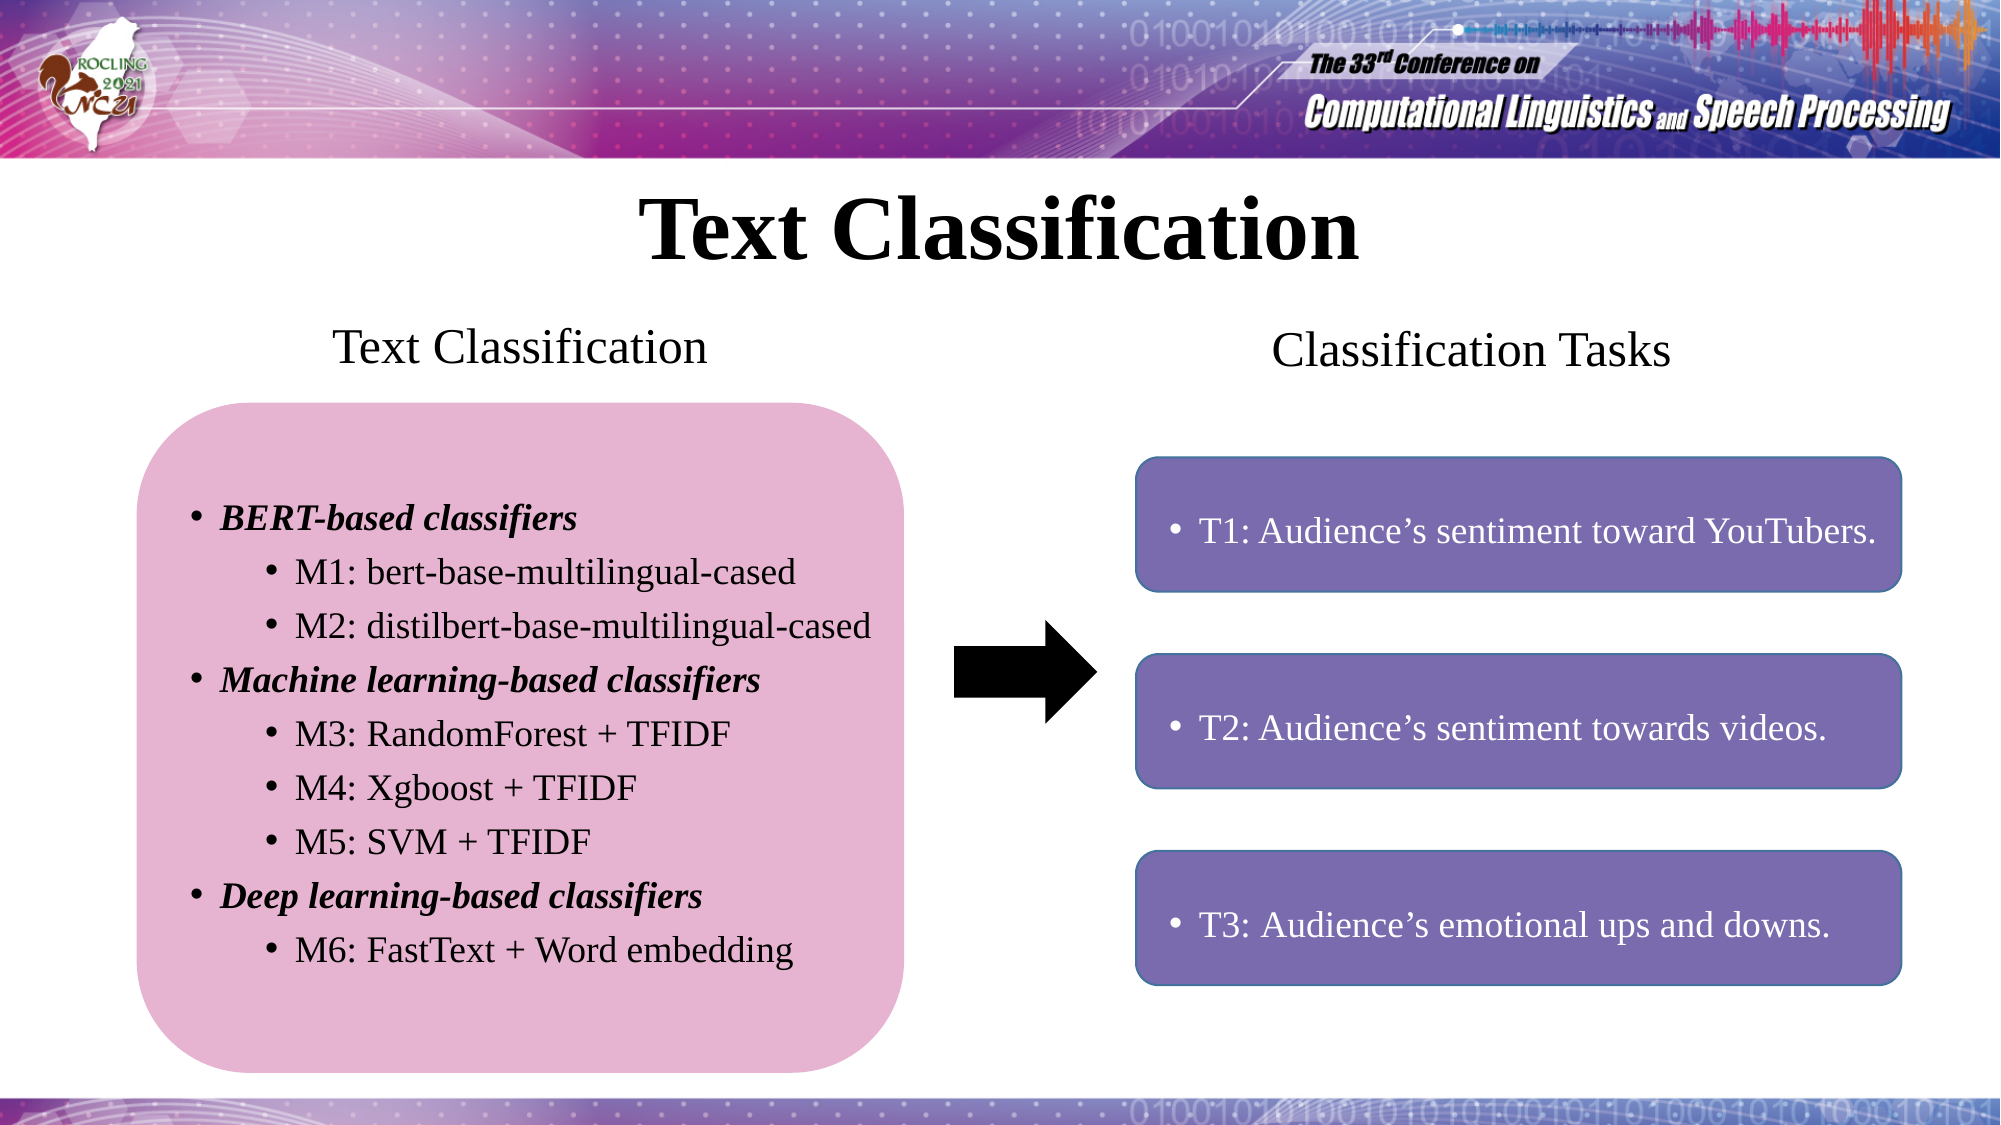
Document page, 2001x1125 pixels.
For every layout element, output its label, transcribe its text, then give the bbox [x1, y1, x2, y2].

text_box T1: Audience’s sentiment toward YouTubers. [1135, 456, 1903, 593]
text_box Classification Tasks [1251, 309, 1692, 384]
title Text Classification [137, 162, 1863, 297]
picture [0, 0, 2000, 1125]
text_box T3: Audience’s emotional ups and downs. [1135, 849, 1903, 987]
text_box [954, 619, 1098, 724]
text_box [137, 306, 903, 1072]
text_box T2: Audience’s sentiment towards videos. [1135, 653, 1903, 790]
